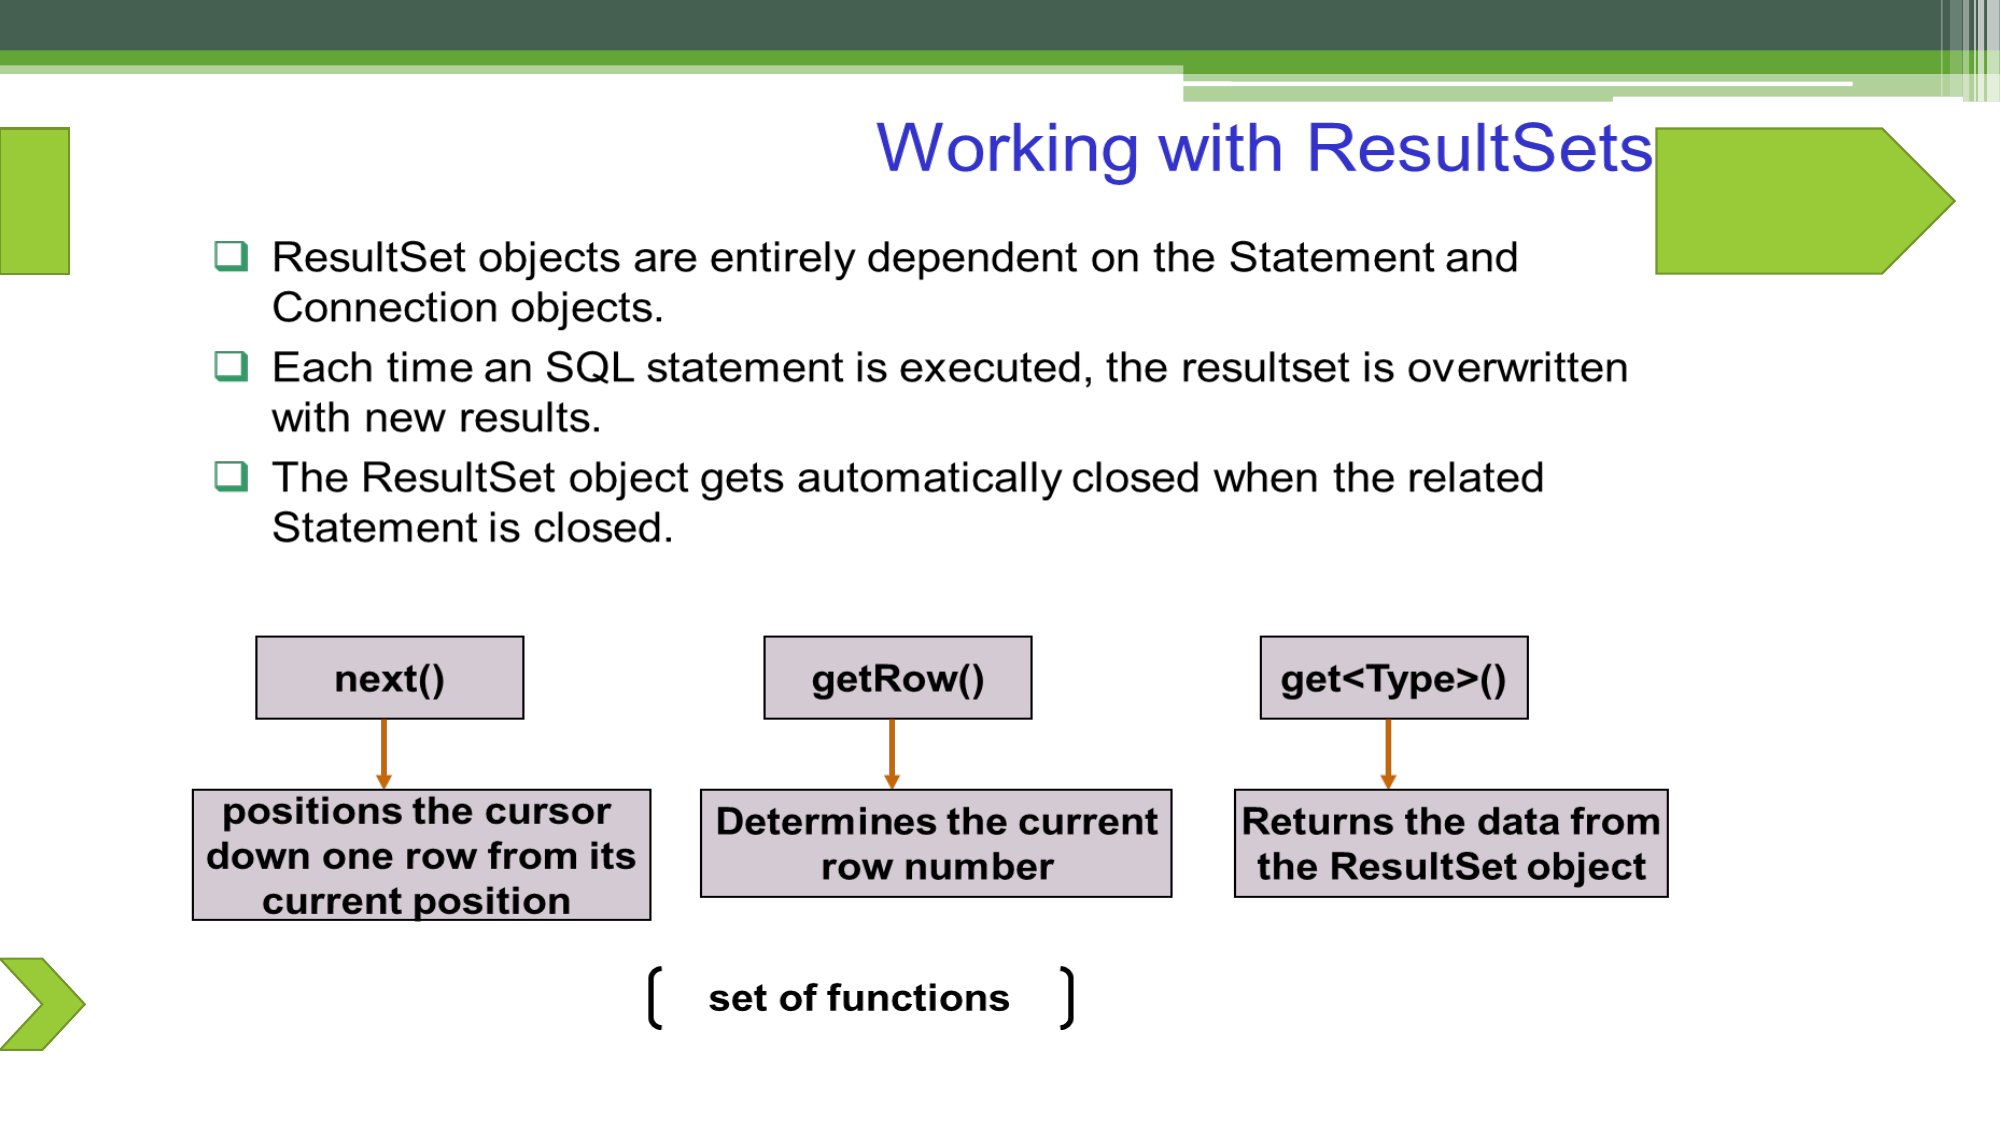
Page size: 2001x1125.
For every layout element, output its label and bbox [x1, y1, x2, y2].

picture [180, 81, 1712, 1043]
